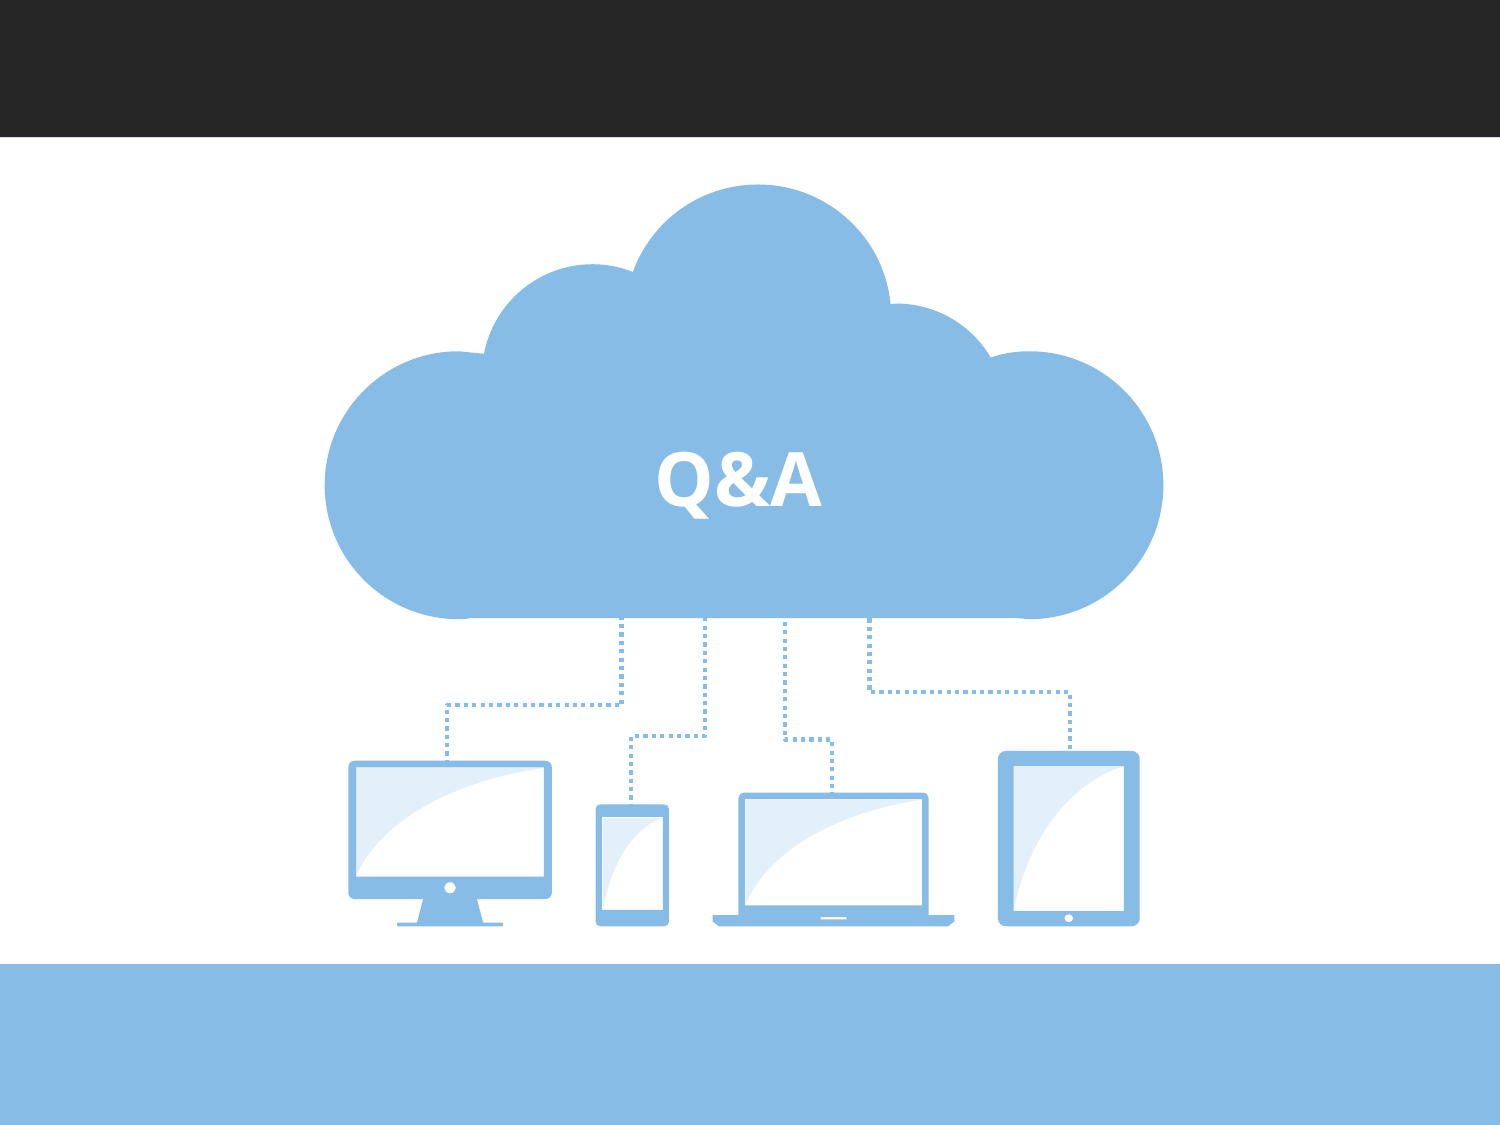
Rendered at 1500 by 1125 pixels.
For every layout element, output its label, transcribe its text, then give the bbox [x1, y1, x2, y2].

title Q&A [342, 432, 1134, 520]
text_box [0, 0, 1500, 139]
